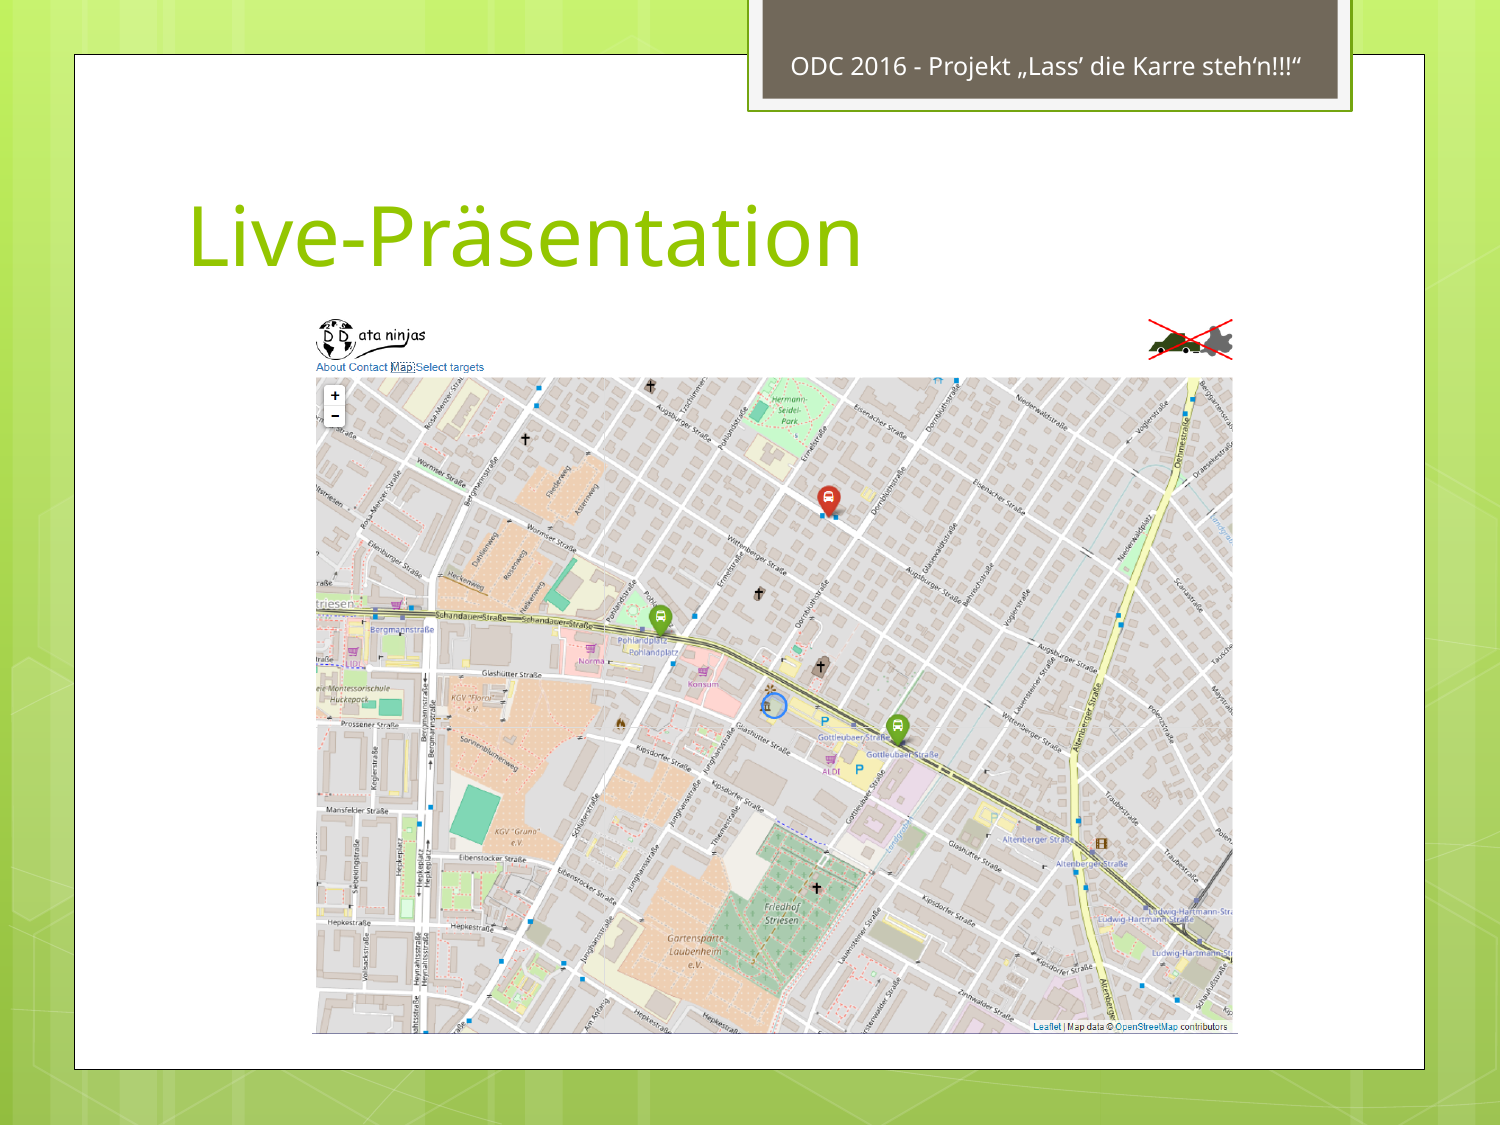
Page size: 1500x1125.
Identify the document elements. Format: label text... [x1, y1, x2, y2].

picture [312, 319, 1239, 1034]
title Live-Präsentation [171, 168, 1324, 291]
text_box ODC 2016 - Projekt „Lass’ die Karre steh‘n!!!“ [775, 42, 1317, 88]
